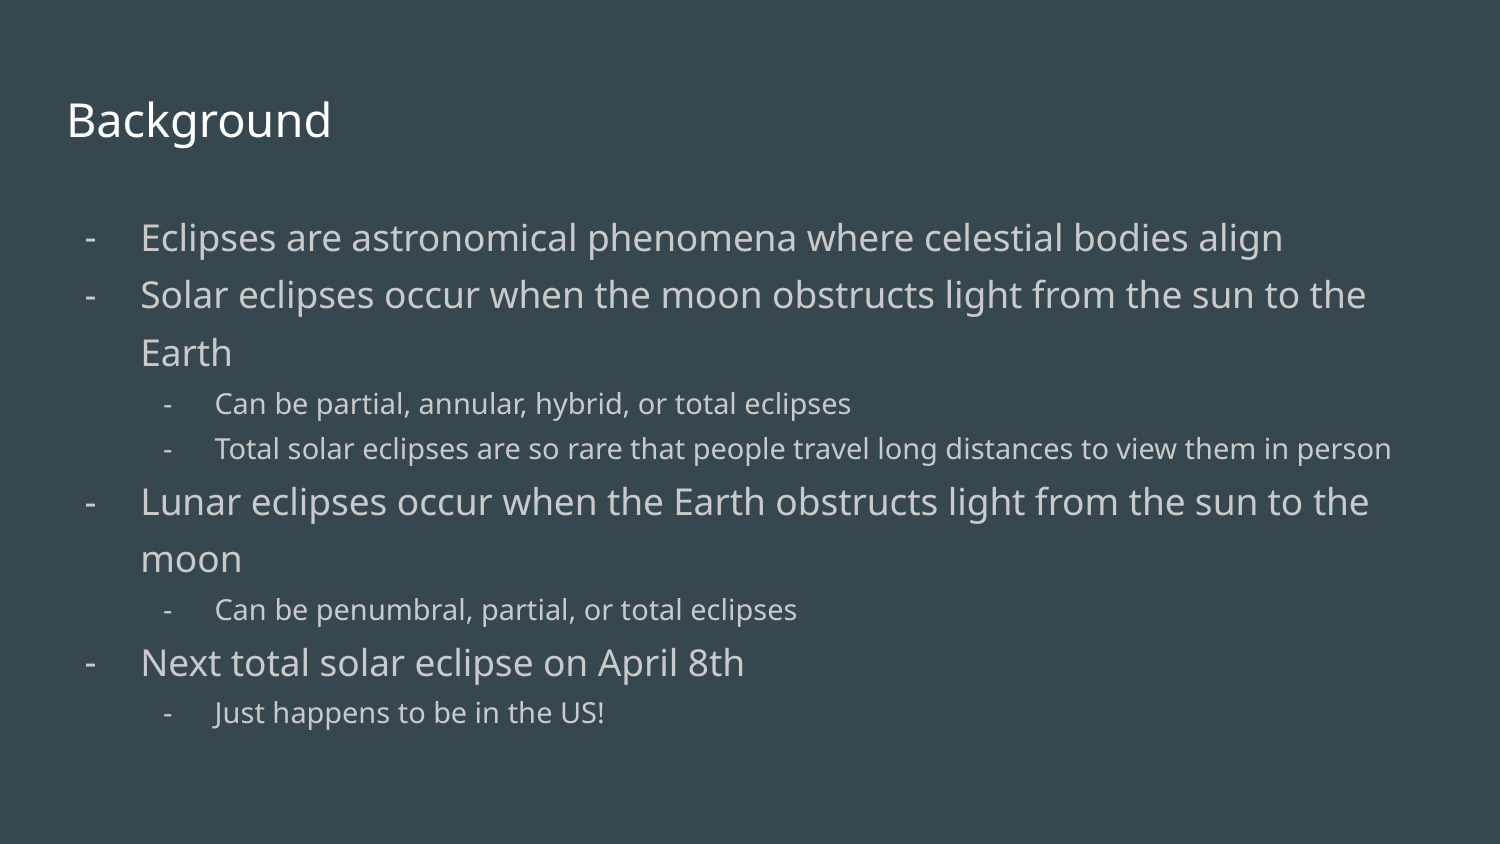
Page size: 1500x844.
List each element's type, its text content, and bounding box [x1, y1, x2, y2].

title Background [51, 72, 1449, 167]
list Eclipses are astronomical phenomena where celestial bodies align Solar eclipses occur when the moon obstructs light from the sun to the Earth Can be partial, annular, hybrid, or total eclipses Total solar eclipses are so rare that people travel long distances to view them in person Lunar eclipses occur when the Earth obstructs light from the sun to the moon Can be penumbral, partial, or total eclipses Next total solar eclipse on April 8th Just happens to be in the US! [51, 189, 1449, 750]
